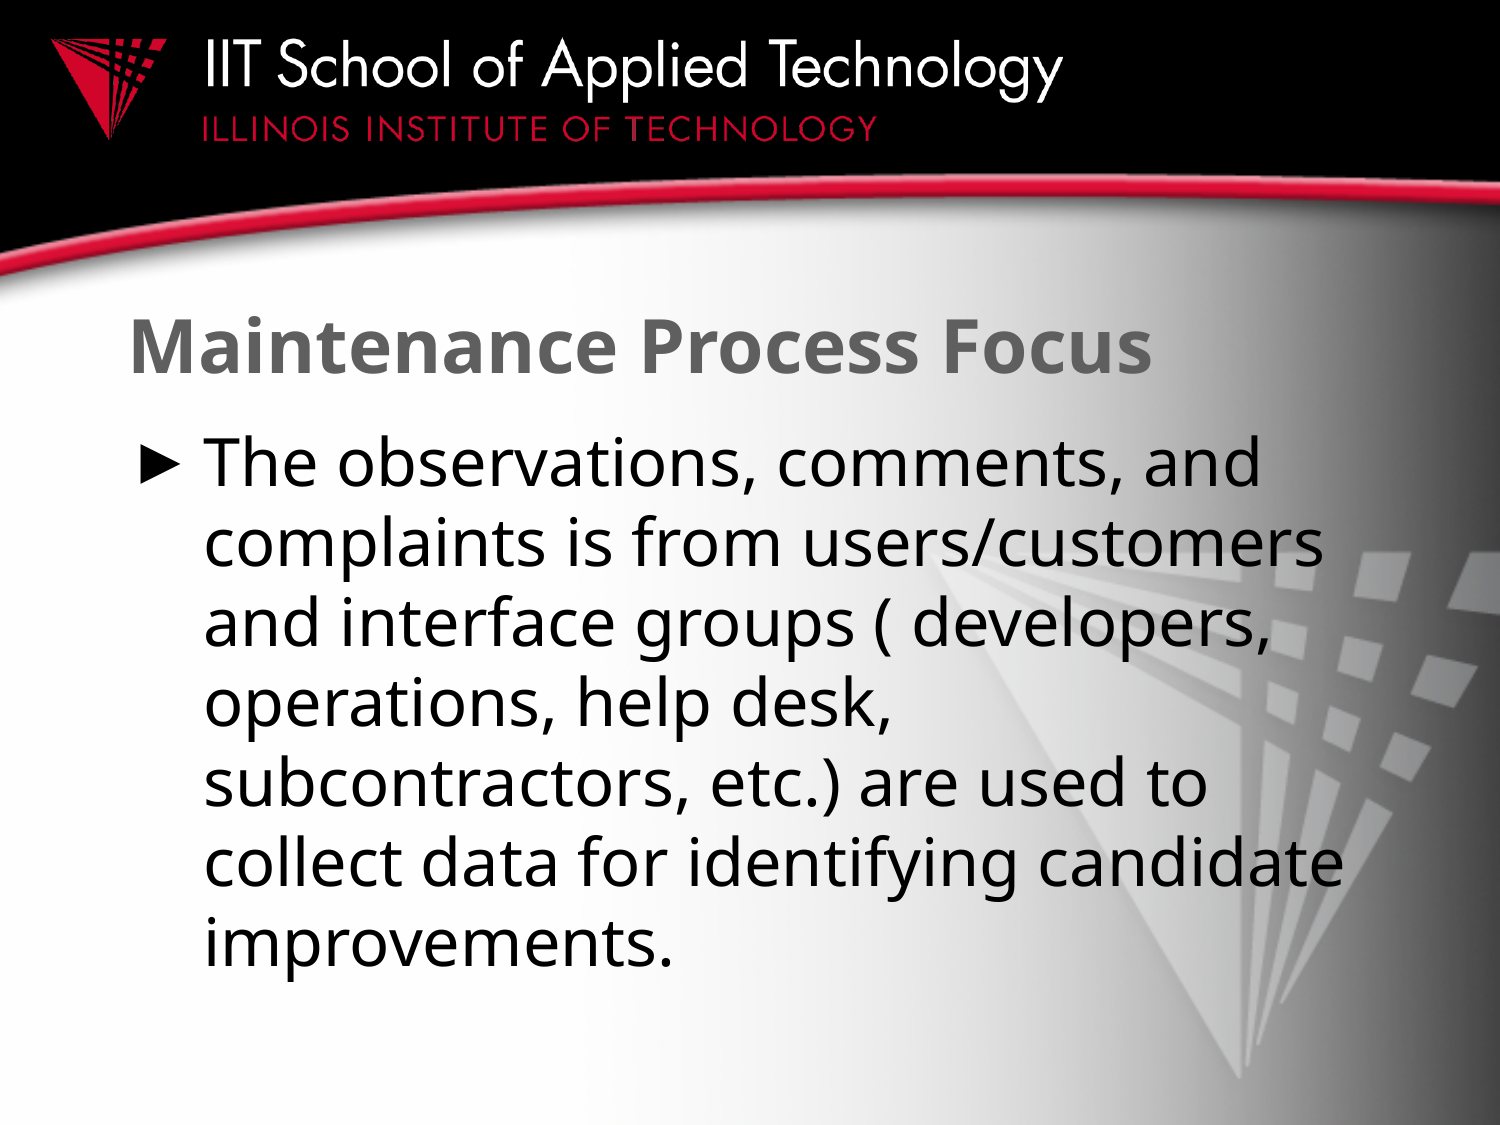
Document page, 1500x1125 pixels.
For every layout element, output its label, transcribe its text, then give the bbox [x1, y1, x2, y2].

picture [0, 0, 1500, 1125]
title Maintenance Process Focus [112, 249, 1388, 412]
list The observations, comments, and complaints is from users/customers and interface groups ( developers, operations, help desk, subcontractors, etc.) are used to collect data for identifying candidate improvements. [112, 412, 1388, 1088]
